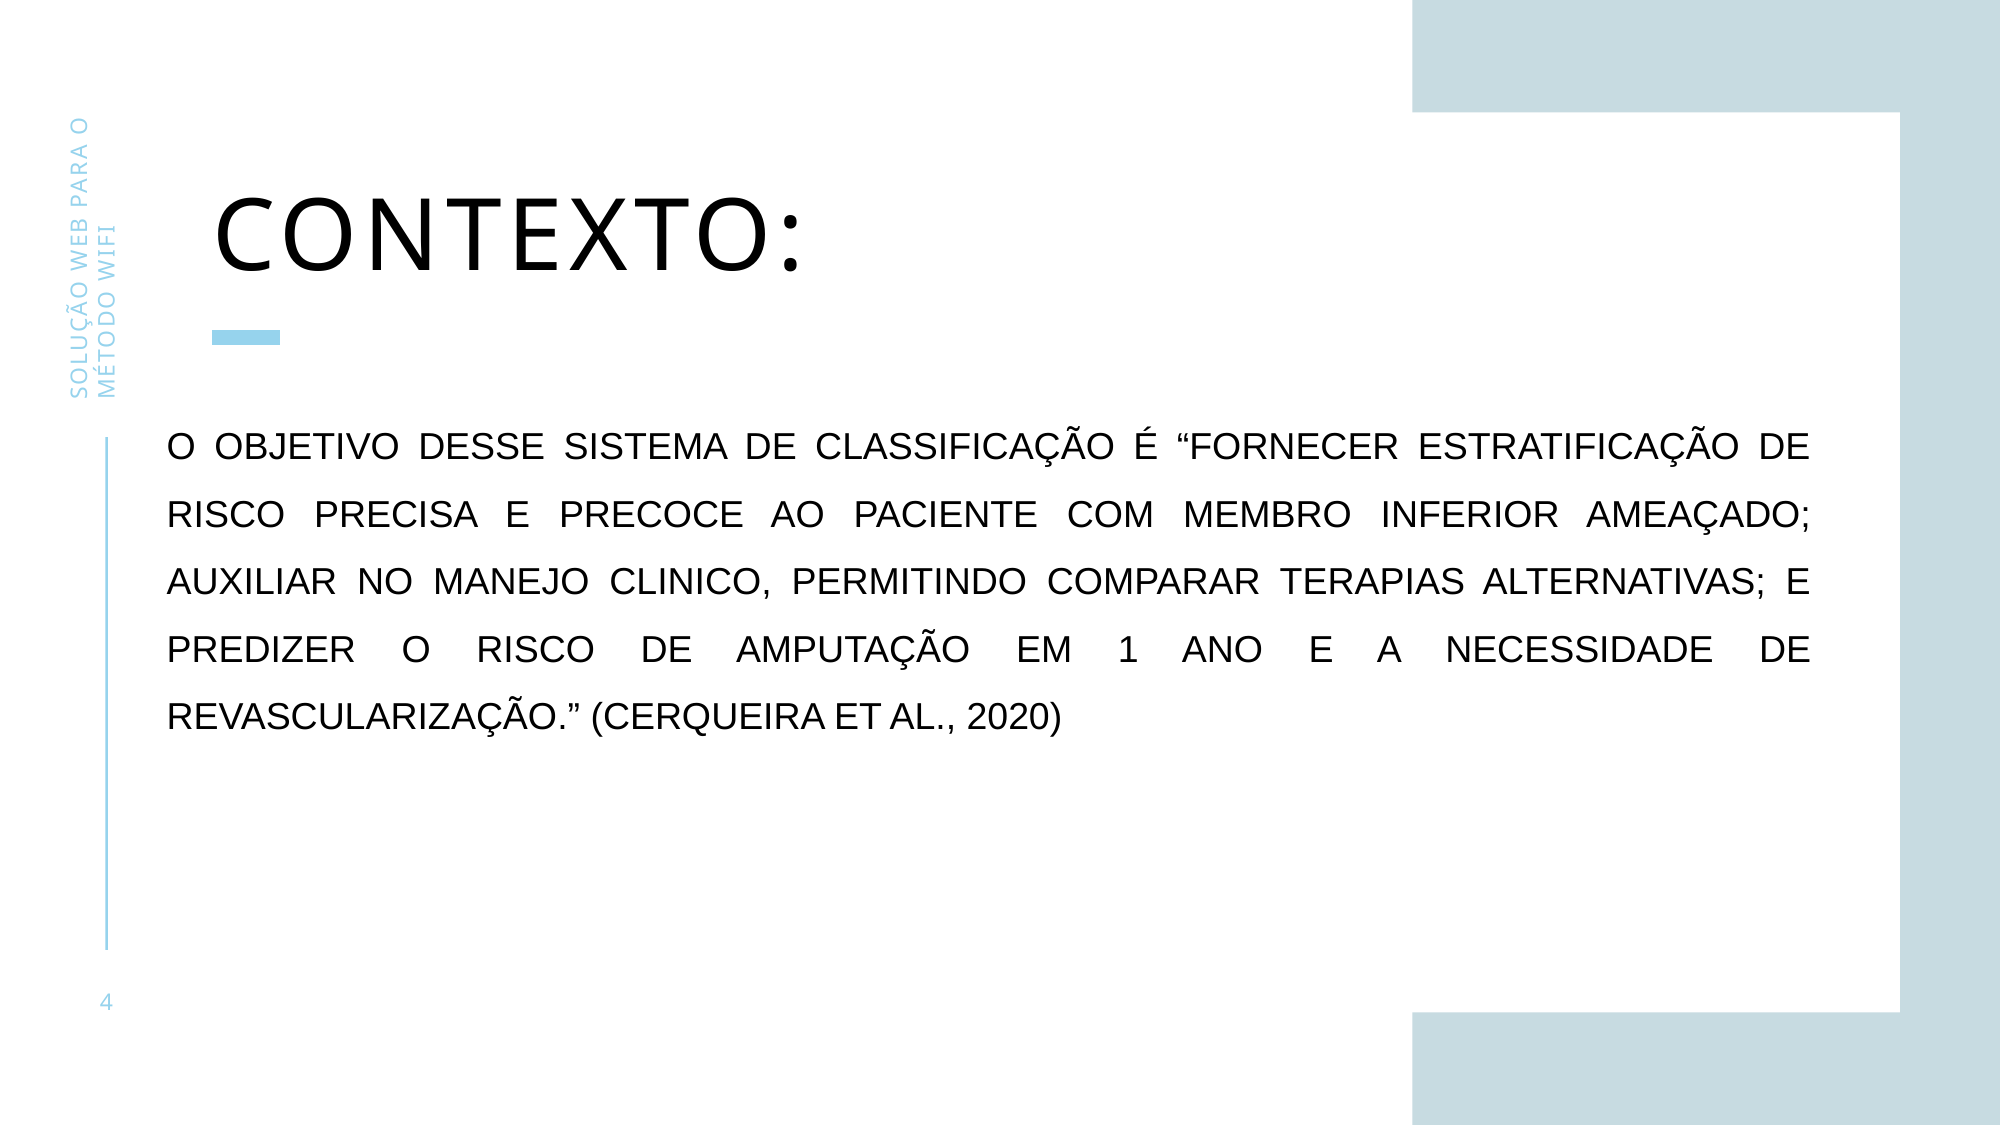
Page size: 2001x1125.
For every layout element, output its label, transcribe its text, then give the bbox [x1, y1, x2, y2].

footer Solução web para o método wifi [90, 35, 120, 400]
slide_number 4 [68, 987, 144, 1018]
list O objetivo desse sistema de classificação é “fornecer estratificação de risco precisa e precoce ao paciente com membro inferior ameaçado; auxiliar no manejo clinico, permitindo comparar terapias alternativas; e predizer o risco de amputação em 1 ano e a necessidade de revascularização.” (CERQUEIRA et al., 2020) [166, 399, 1813, 952]
title contexto: [212, 184, 1767, 275]
